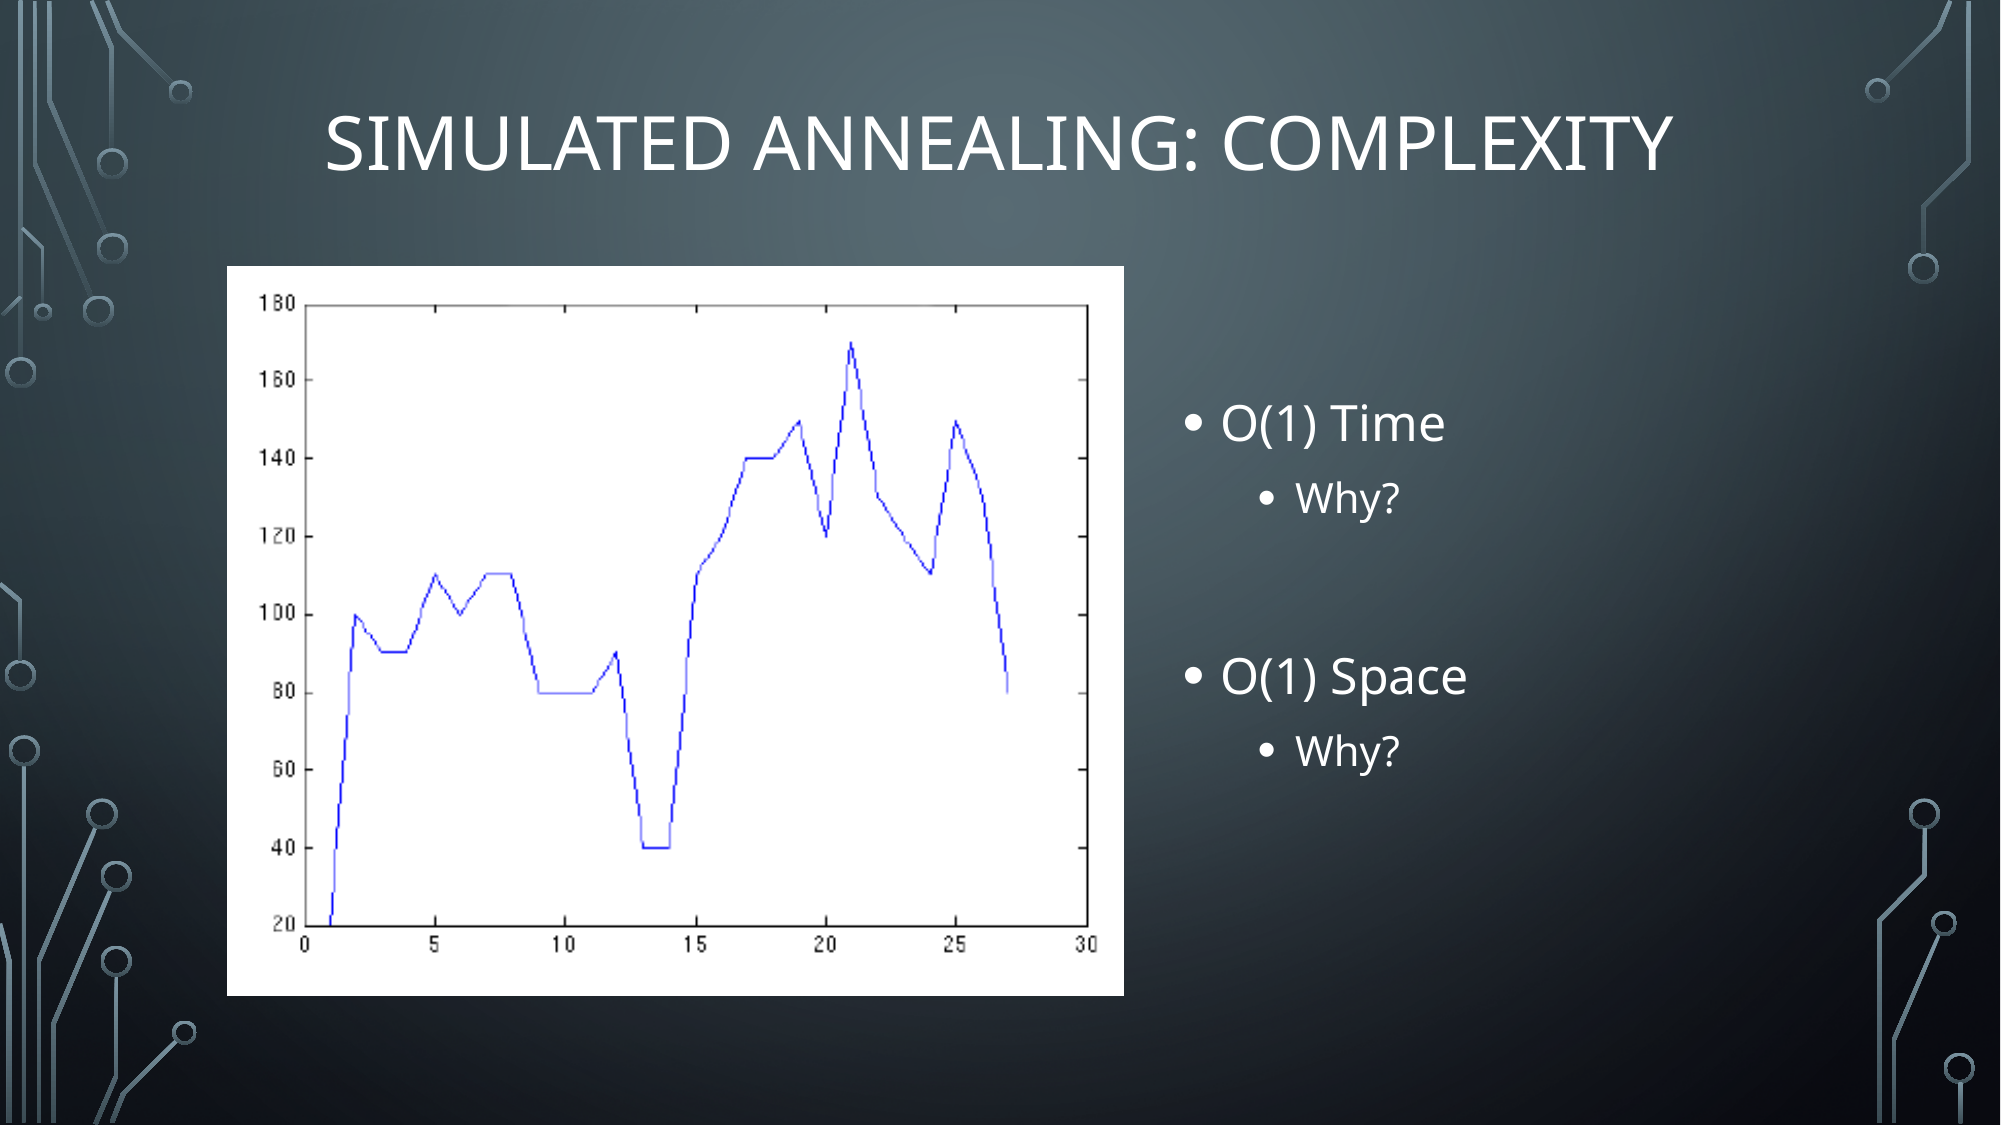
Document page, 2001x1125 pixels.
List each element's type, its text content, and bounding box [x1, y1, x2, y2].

title Simulated Annealing: Complexity [187, 24, 1813, 267]
list O(1) Time Why? O(1) Space Why? [1167, 372, 1968, 954]
picture [226, 266, 1125, 996]
